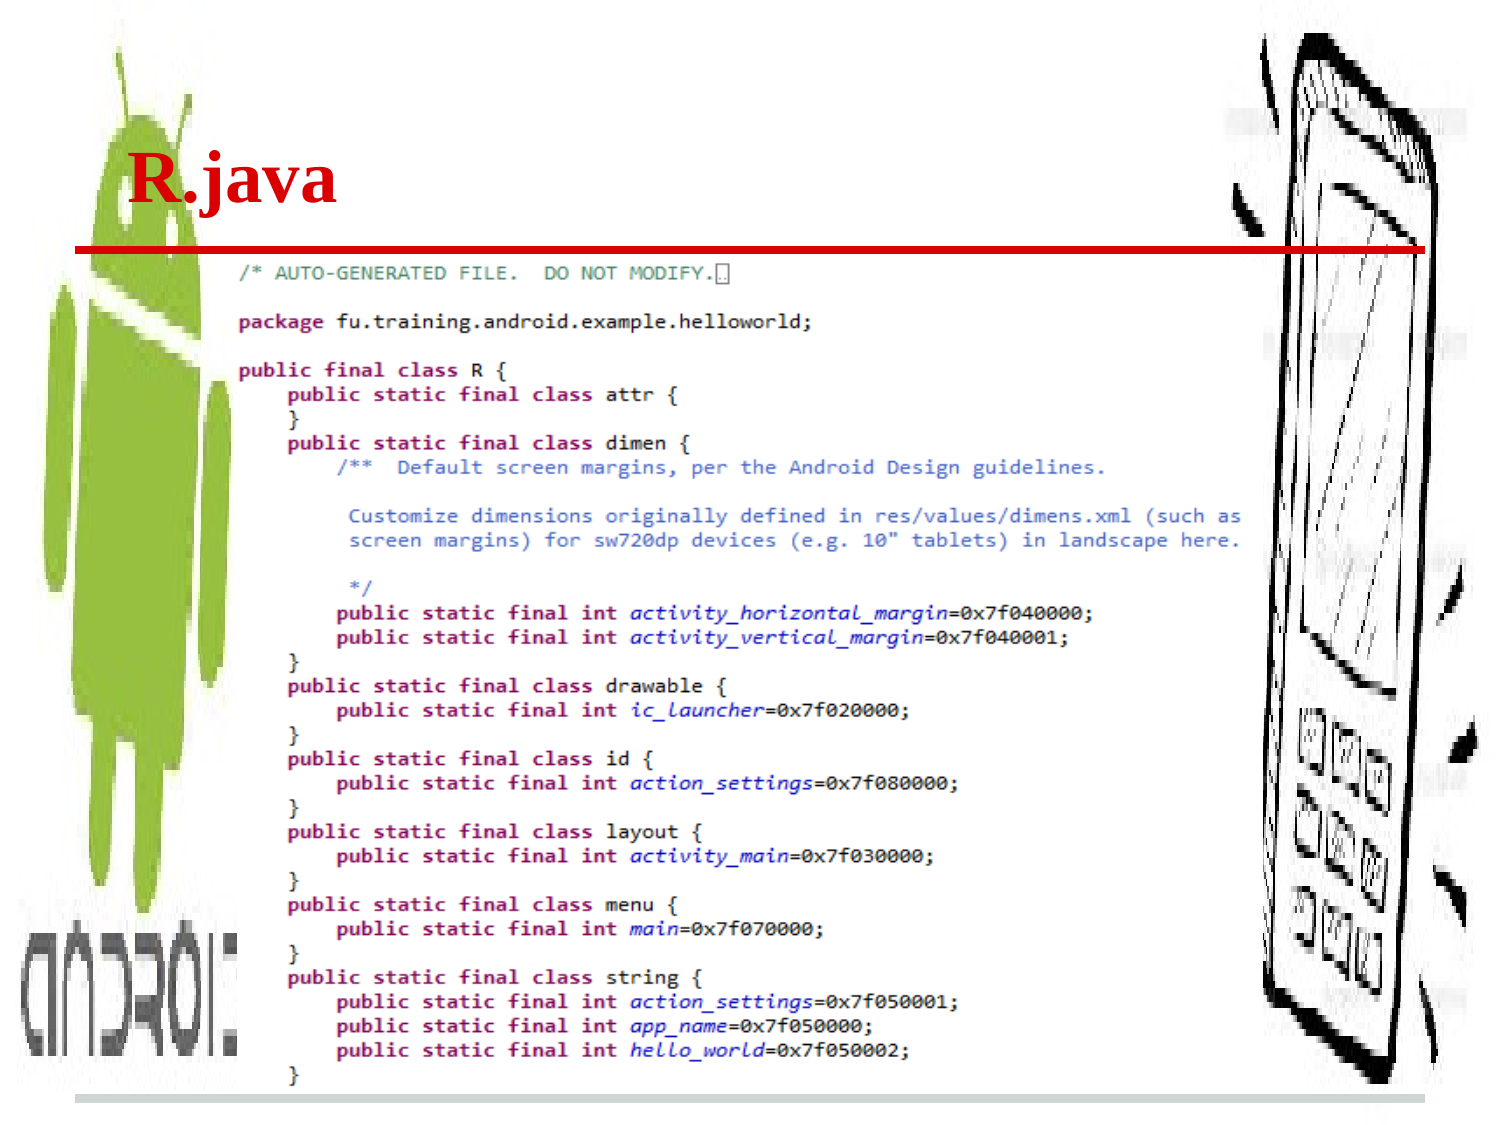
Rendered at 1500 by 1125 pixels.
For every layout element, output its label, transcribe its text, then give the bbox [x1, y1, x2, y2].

title R.java [75, 45, 1425, 233]
picture [0, 0, 1500, 1125]
